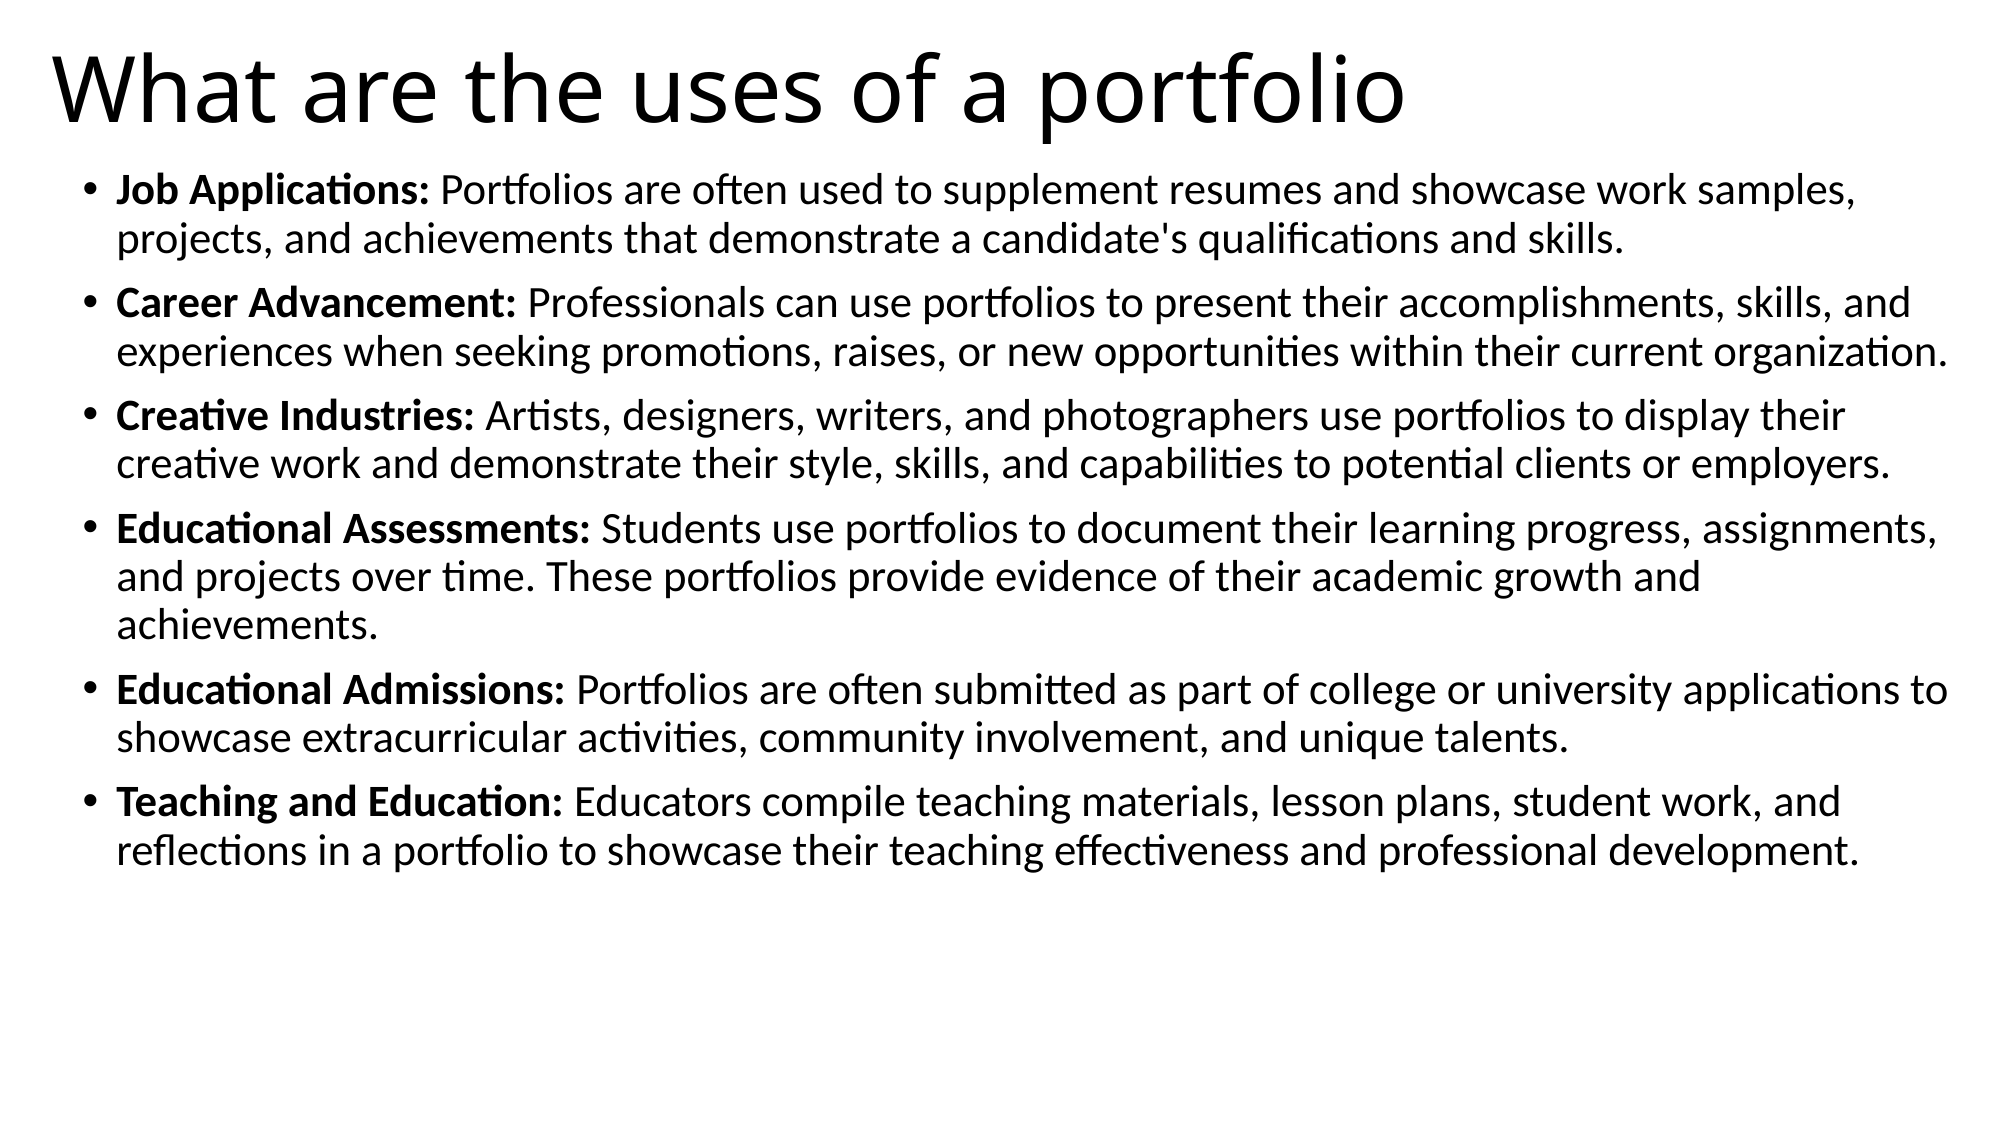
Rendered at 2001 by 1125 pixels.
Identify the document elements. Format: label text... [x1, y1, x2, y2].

title What are the uses of a portfolio [36, 25, 1873, 159]
list Job Applications: Portfolios are often used to supplement resumes and showcase work samples, projects, and achievements that demonstrate a candidate's qualifications and skills. Career Advancement: Professionals can use portfolios to present their accomplishments, skills, and experiences when seeking promotions, raises, or new opportunities within their current organization. Creative Industries: Artists, designers, writers, and photographers use portfolios to display their creative work and demonstrate their style, skills, and capabilities to potential clients or employers. Educational Assessments: Students use portfolios to document their learning progress, assignments, and projects over time. These portfolios provide evidence of their academic growth and achievements. Educational Admissions: Portfolios are often submitted as part of college or university applications to showcase extracurricular activities, community involvement, and unique talents. Teaching and Education: Educators compile teaching materials, lesson plans, student work, and reflections in a portfolio to showcase their teaching effectiveness and professional development. [67, 158, 1968, 1055]
